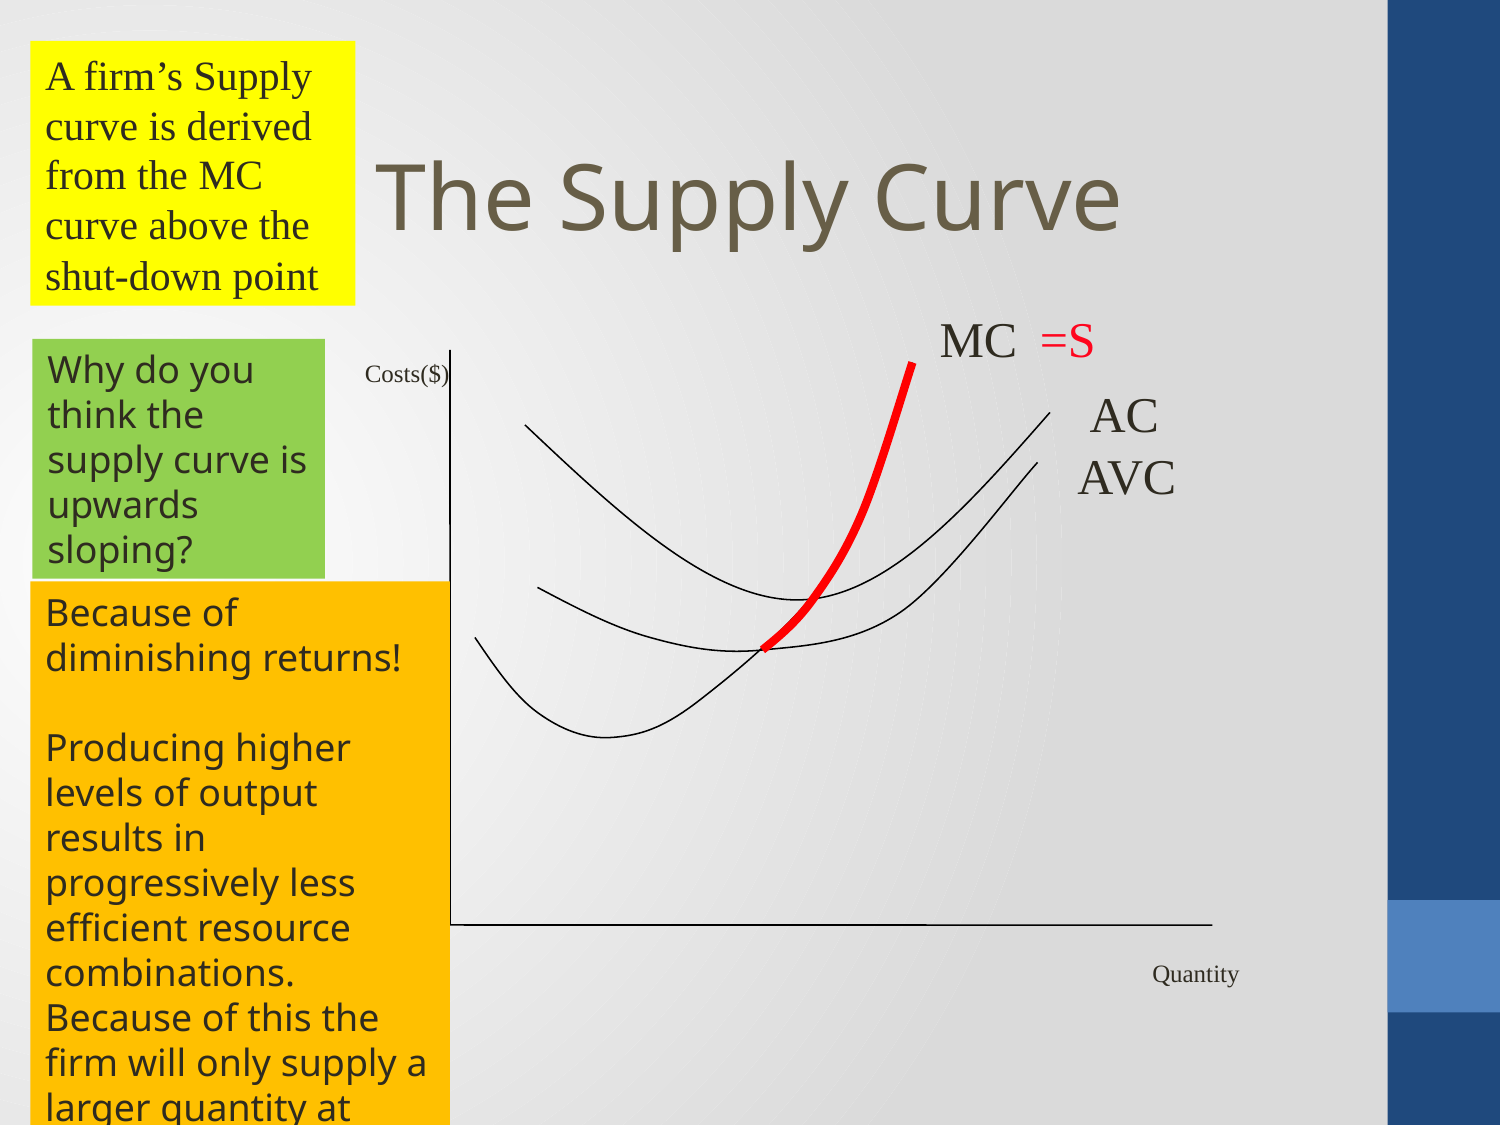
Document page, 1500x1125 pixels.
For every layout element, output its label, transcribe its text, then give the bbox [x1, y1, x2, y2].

text_box [566, 362, 912, 580]
text_box AVC [1062, 437, 1225, 513]
text_box [866, 412, 1050, 505]
text_box Quantity [1137, 950, 1263, 995]
text_box =S [1024, 299, 1113, 375]
text_box Why do you think the supply curve is upwards sloping? [32, 338, 325, 579]
text_box The Supply Curve [356, 99, 1388, 288]
text_box Because of diminishing returns! Producing higher levels of output results in progressively less efficient resource combinations. Because of this the firm will only supply a larger quantity at higher prices. [30, 581, 450, 1125]
text_box [474, 592, 759, 738]
text_box AC [1074, 374, 1238, 450]
text_box A firm’s Supply curve is derived from the MC curve above the shut-down point [30, 40, 356, 306]
text_box [524, 417, 824, 531]
text_box MC [924, 299, 1024, 375]
text_box Costs($) [350, 350, 475, 395]
text_box [762, 362, 913, 650]
text_box [764, 462, 1038, 650]
text_box [537, 513, 833, 652]
